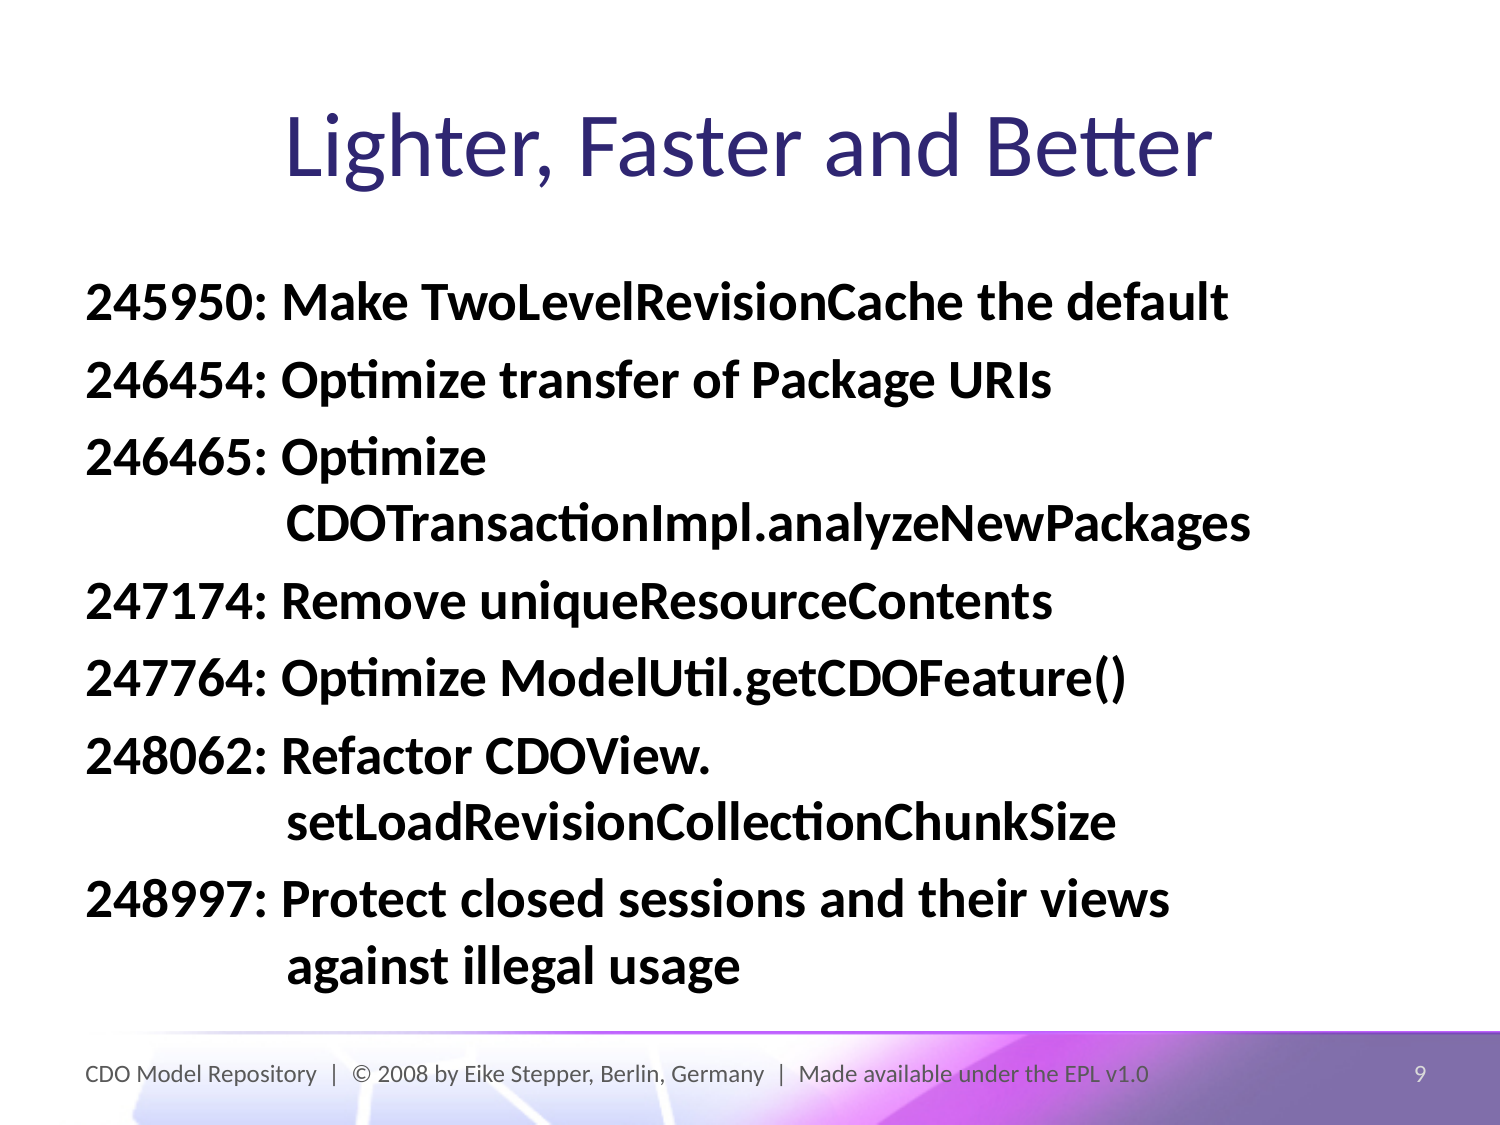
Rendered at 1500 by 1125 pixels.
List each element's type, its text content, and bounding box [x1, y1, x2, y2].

title Lighter, Faster and Better [70, 46, 1430, 233]
slide_number 9 [1335, 1042, 1442, 1103]
list 245950: Make TwoLevelRevisionCache the default 246454: Optimize transfer of Package URIs 246465: Optimize CDOTransactionImpl.analyzeNewPackages 247174: Remove uniqueResourceContents 247764: Optimize ModelUtil.getCDOFeature() 248062: Refactor CDOView. setLoadRevisionCollectionChunkSize 248997: Protect closed sessions and their views against illegal usage [70, 257, 1430, 1008]
footer CDO Model Repository | © 2008 by Eike Stepper, Berlin, Germany | Made available under the EPL v1.0 [70, 1042, 1325, 1103]
picture [0, 1031, 1500, 1125]
